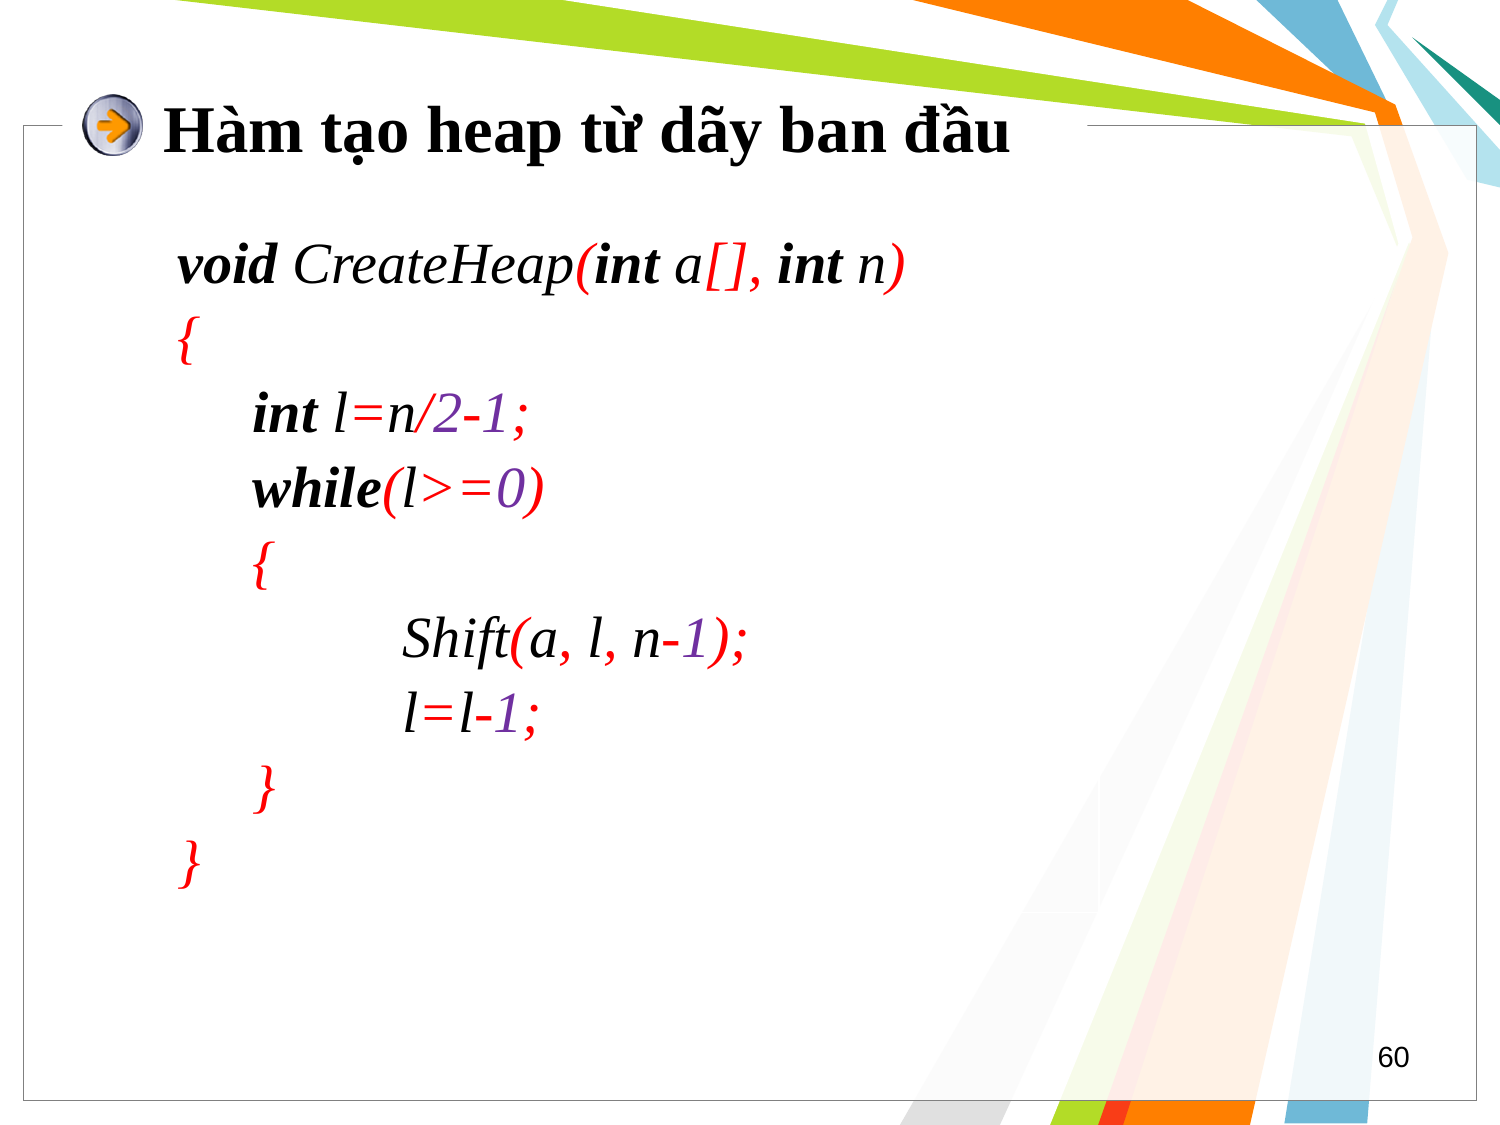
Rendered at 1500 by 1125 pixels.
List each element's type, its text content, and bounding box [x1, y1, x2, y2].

title Hàm tạo heap từ dãy ban đầu [148, 32, 1182, 220]
picture [82, 94, 143, 156]
slide_number 60 [1074, 1030, 1425, 1081]
text_box void CreateHeap(int a[], int n) { int l=n/2-1; while(l>=0) { Shift(a, l, n-1); l=l-1; } } [87, 212, 1100, 913]
